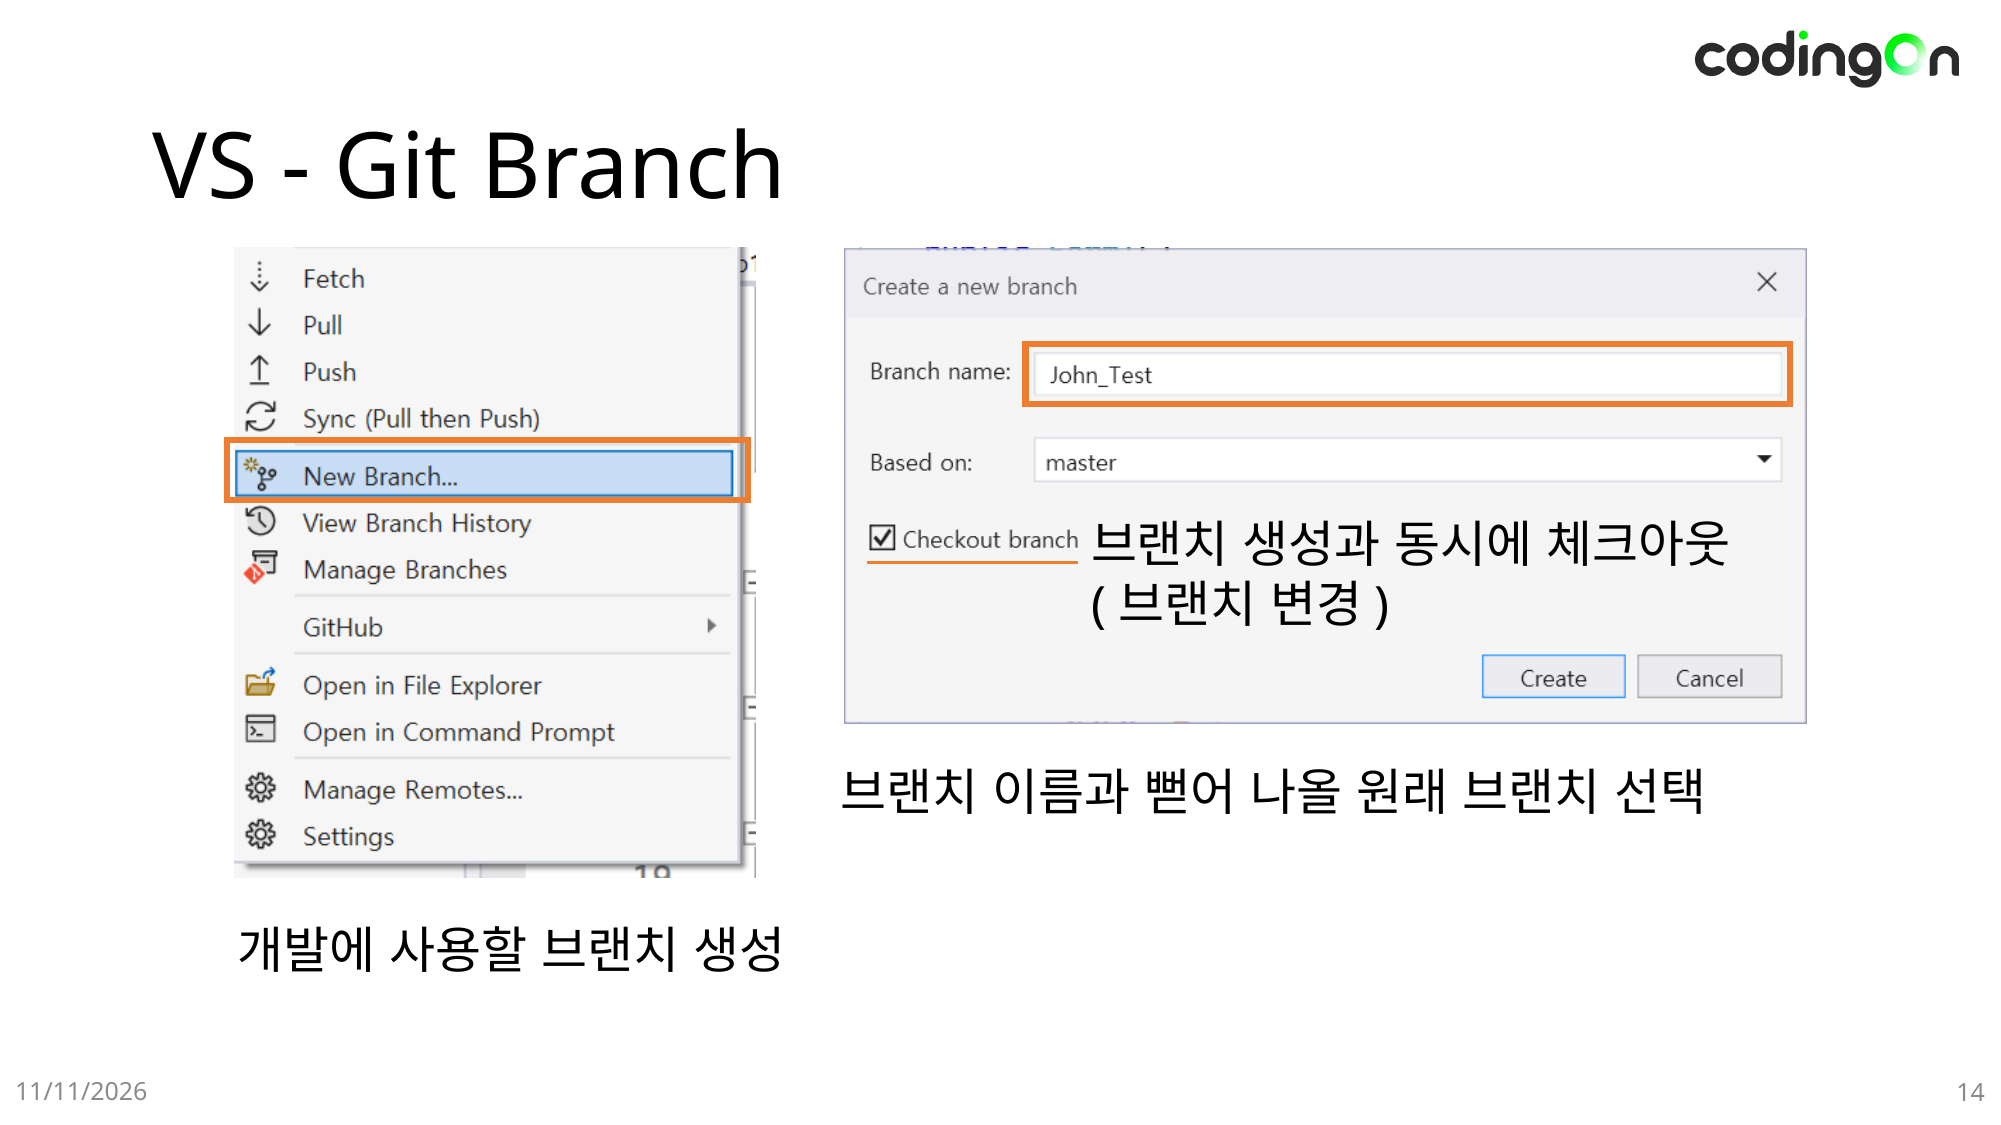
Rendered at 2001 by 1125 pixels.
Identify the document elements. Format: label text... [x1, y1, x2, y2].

picture [1695, 30, 1959, 88]
slide_number 14 [1550, 1063, 2000, 1124]
text_box 개발에 사용할 브랜치 생성 [222, 910, 800, 986]
picture [844, 247, 1807, 724]
title VS - Git Branch [137, 59, 1863, 278]
picture [234, 247, 756, 878]
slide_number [0, 1062, 450, 1123]
text_box 브랜치 이름과 뻗어 나올 원래 브랜치 선택 [825, 753, 1722, 828]
text_box [226, 439, 234, 501]
